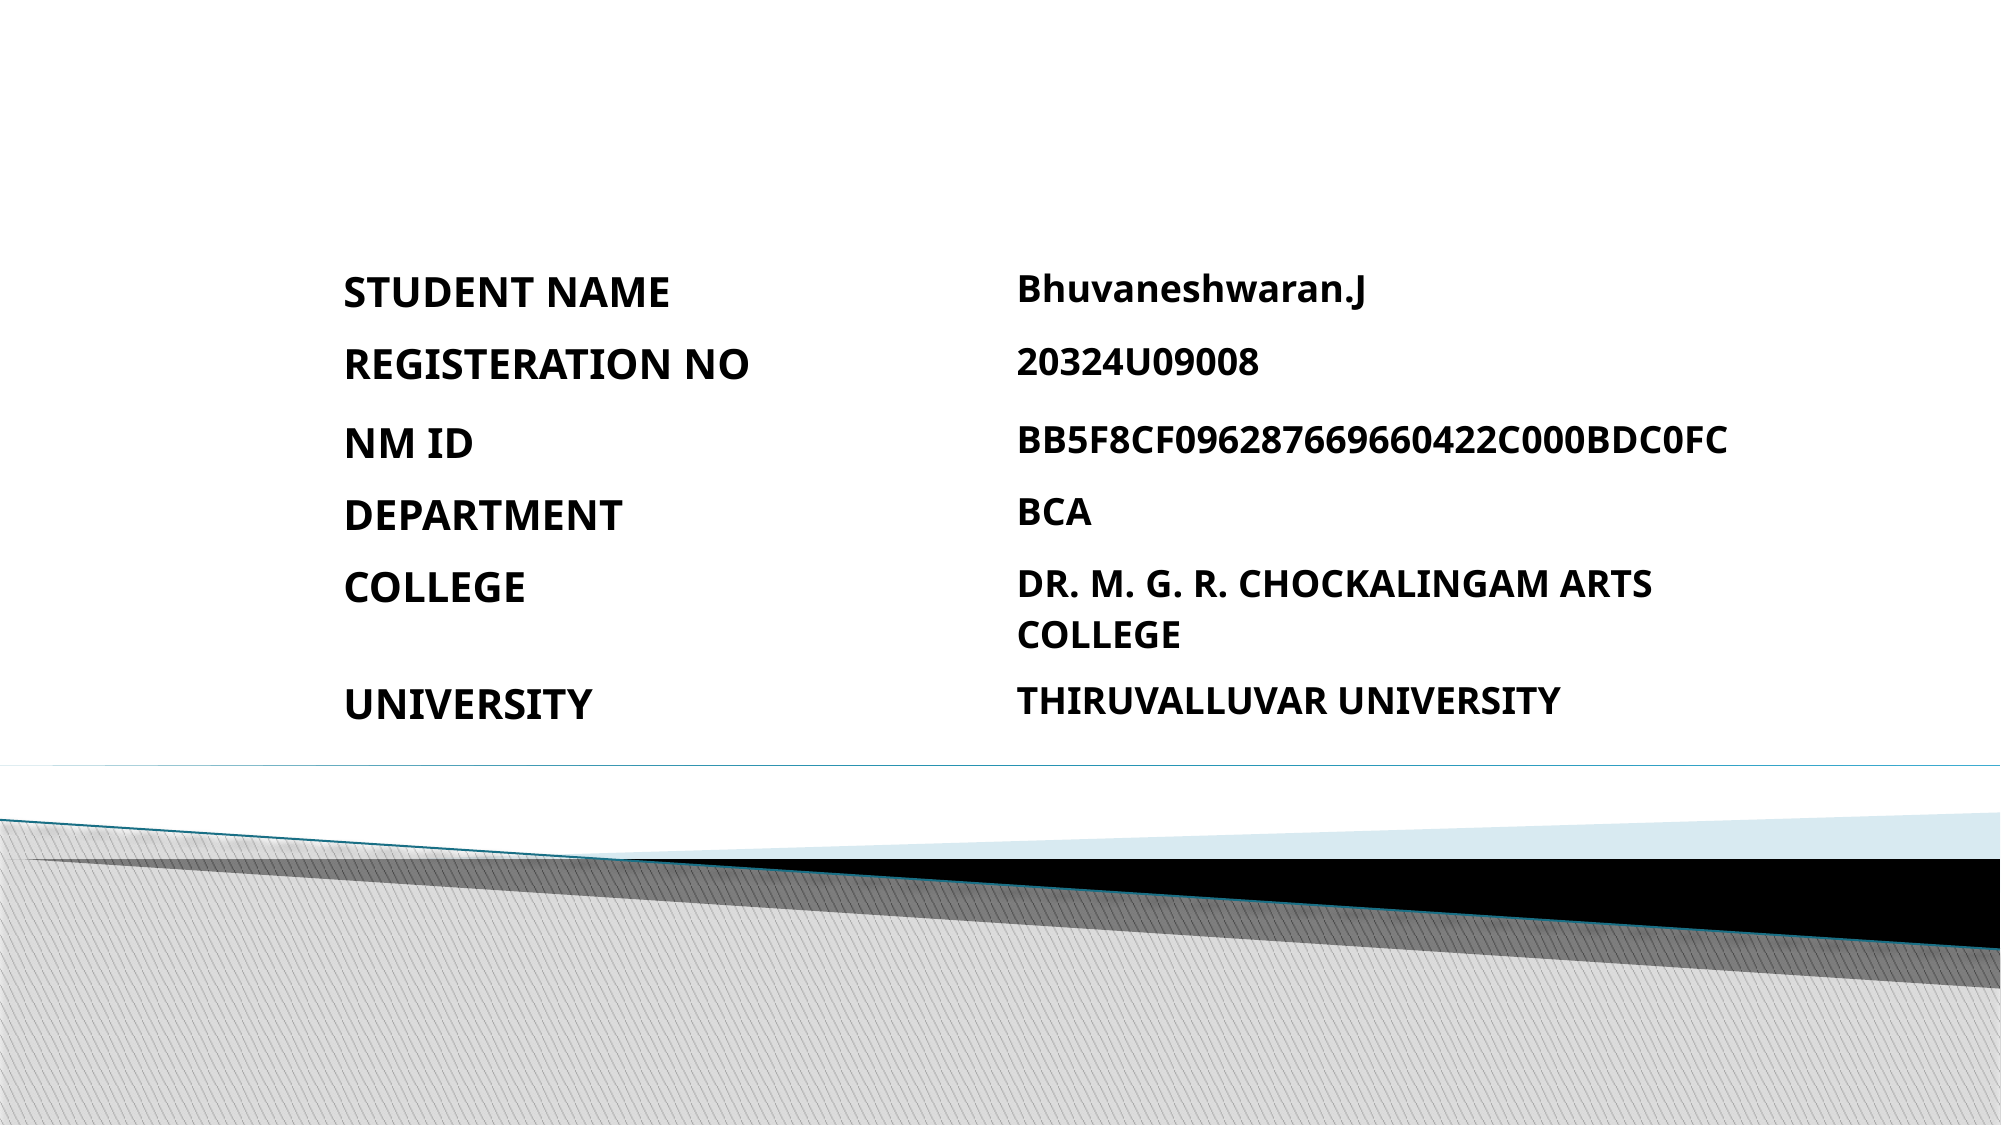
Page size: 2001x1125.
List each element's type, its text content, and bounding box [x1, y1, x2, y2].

table_header Bhuvaneshwaran.J [1002, 256, 1842, 328]
table_cell UNIVERSITY [328, 668, 1002, 740]
table_cell COLLEGE [328, 550, 1002, 668]
table_cell THIRUVALLUVAR UNIVERSITY [1002, 668, 1842, 740]
table_cell NM ID [328, 406, 1002, 478]
table_cell DEPARTMENT [328, 478, 1002, 550]
table_cell BCA [1002, 478, 1842, 550]
table_cell REGISTERATION NO [328, 328, 1002, 406]
picture [7, 859, 2000, 989]
table_cell BB5F8CF096287669660422C000BDC0FC [1002, 406, 1842, 478]
table_cell 20324U09008 [1002, 328, 1842, 406]
table_header STUDENT NAME [328, 256, 1002, 328]
table_cell DR. M. G. R. CHOCKALINGAM ARTS COLLEGE [1002, 550, 1842, 668]
